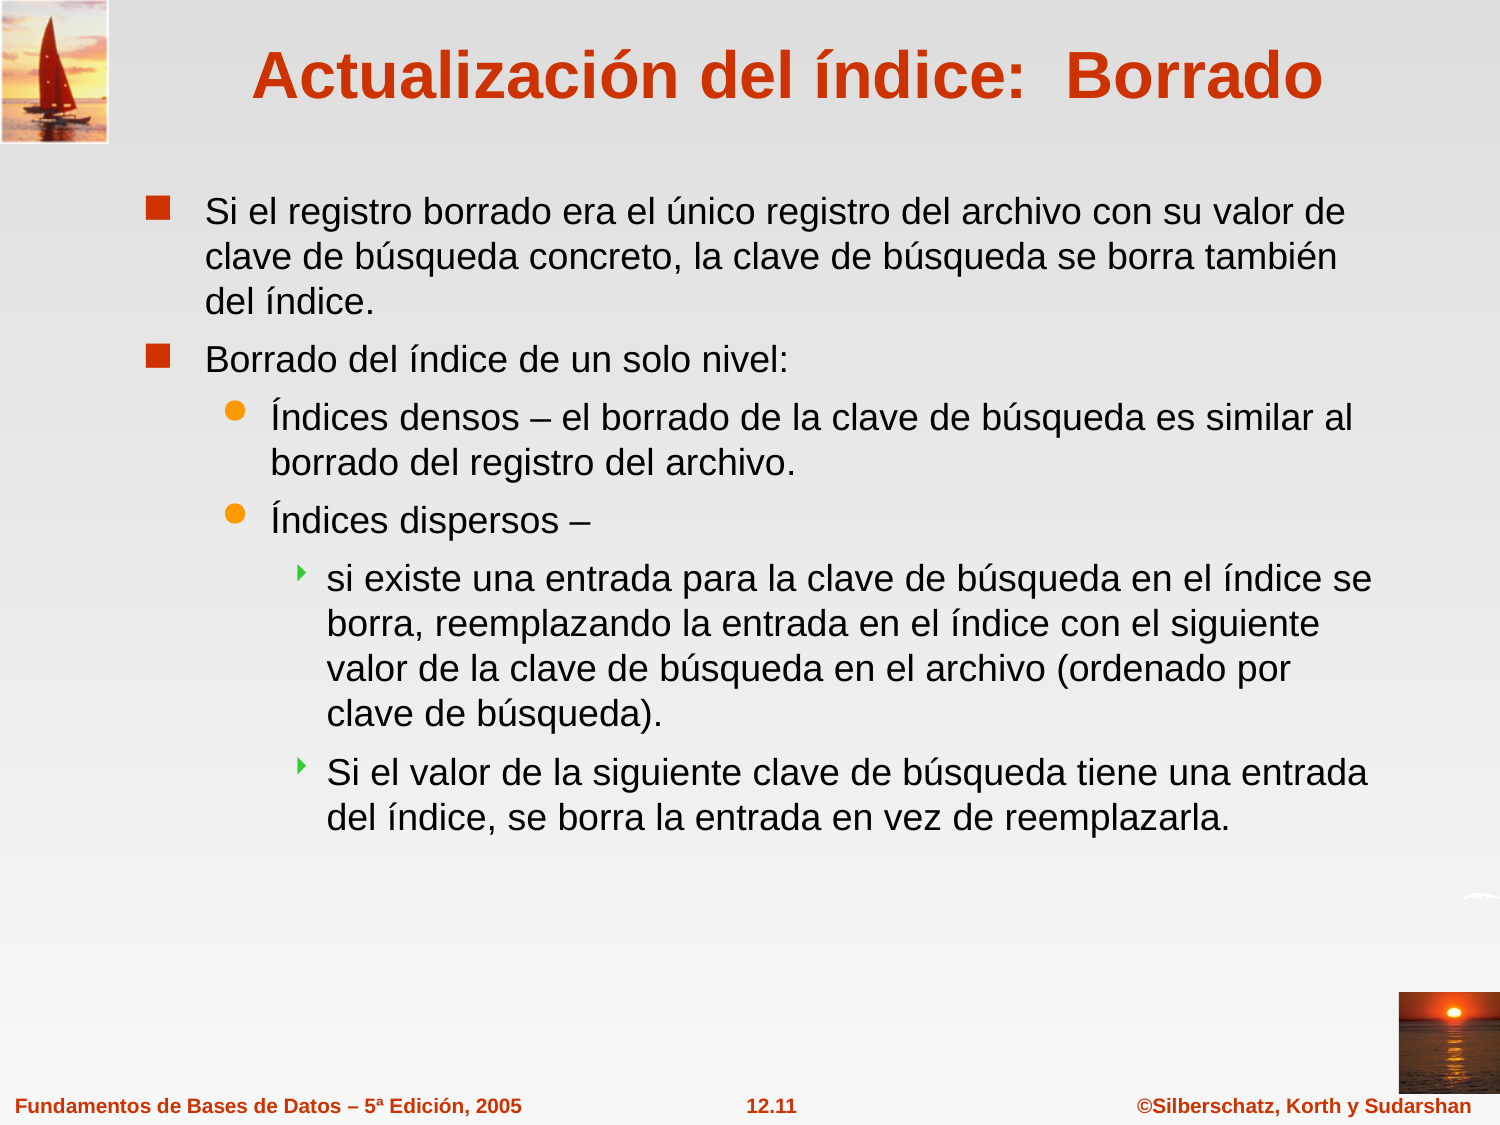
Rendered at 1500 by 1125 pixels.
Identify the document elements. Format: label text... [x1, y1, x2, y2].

title Actualización del índice: Borrado [125, 18, 1452, 120]
picture [1398, 992, 1500, 1094]
list Si el registro borrado era el único registro del archivo con su valor de clave de búsqueda concreto, la clave de búsqueda se borra también del índice. Borrado del índice de un solo nivel: Índices densos – el borrado de la clave de búsqueda es similar al borrado del registro del archivo. Índices dispersos – si existe una entrada para la clave de búsqueda en el índice se borra, reemplazando la entrada en el índice con el siguiente valor de la clave de búsqueda en el archivo (ordenado por clave de búsqueda). Si el valor de la siguiente clave de búsqueda tiene una entrada del índice, se borra la entrada en vez de reemplazarla. [133, 179, 1391, 985]
picture [0, 0, 109, 144]
